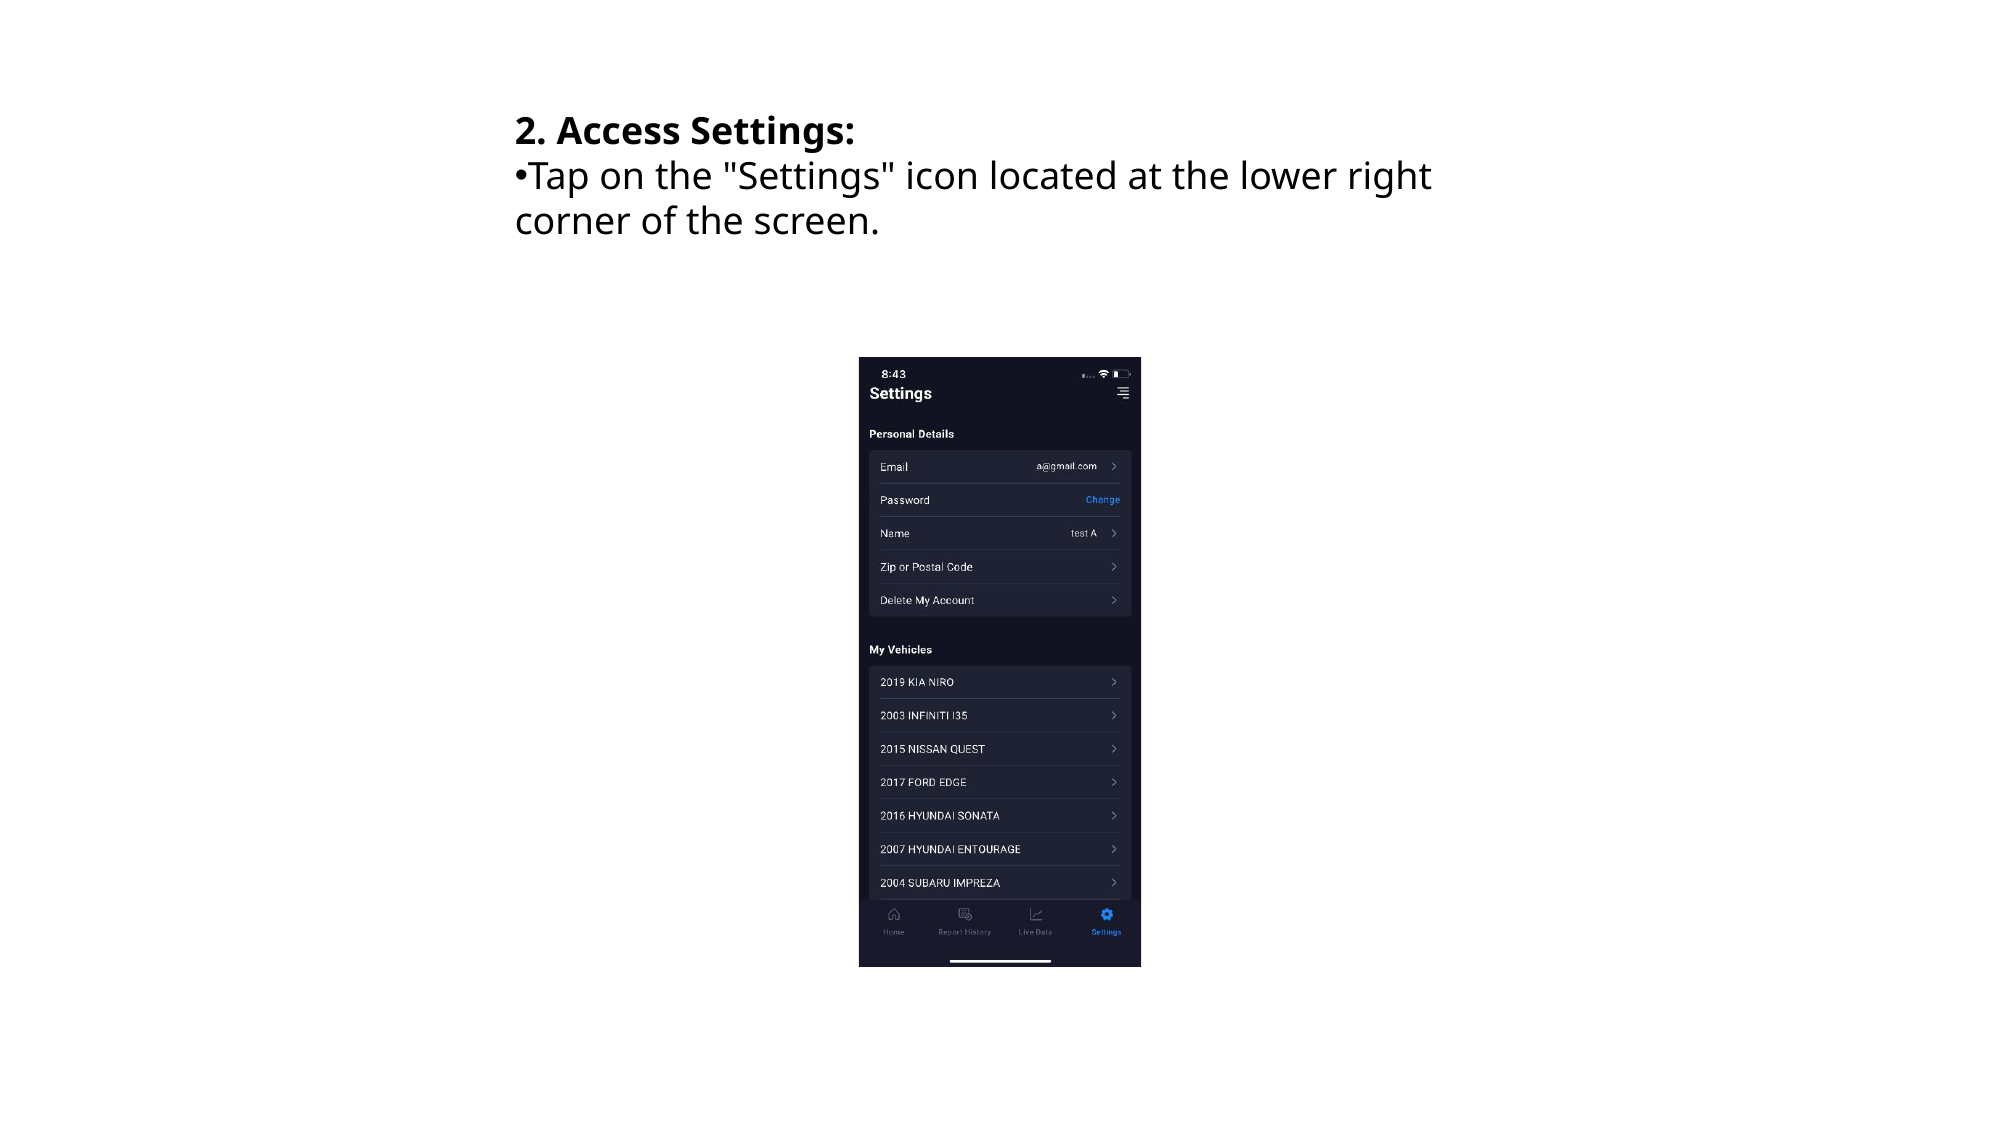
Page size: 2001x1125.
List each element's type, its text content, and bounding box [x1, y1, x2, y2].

picture [858, 357, 1142, 967]
text_box 2. Access Settings: Tap on the "Settings" icon located at the lower right corner of the screen. [500, 99, 1500, 295]
